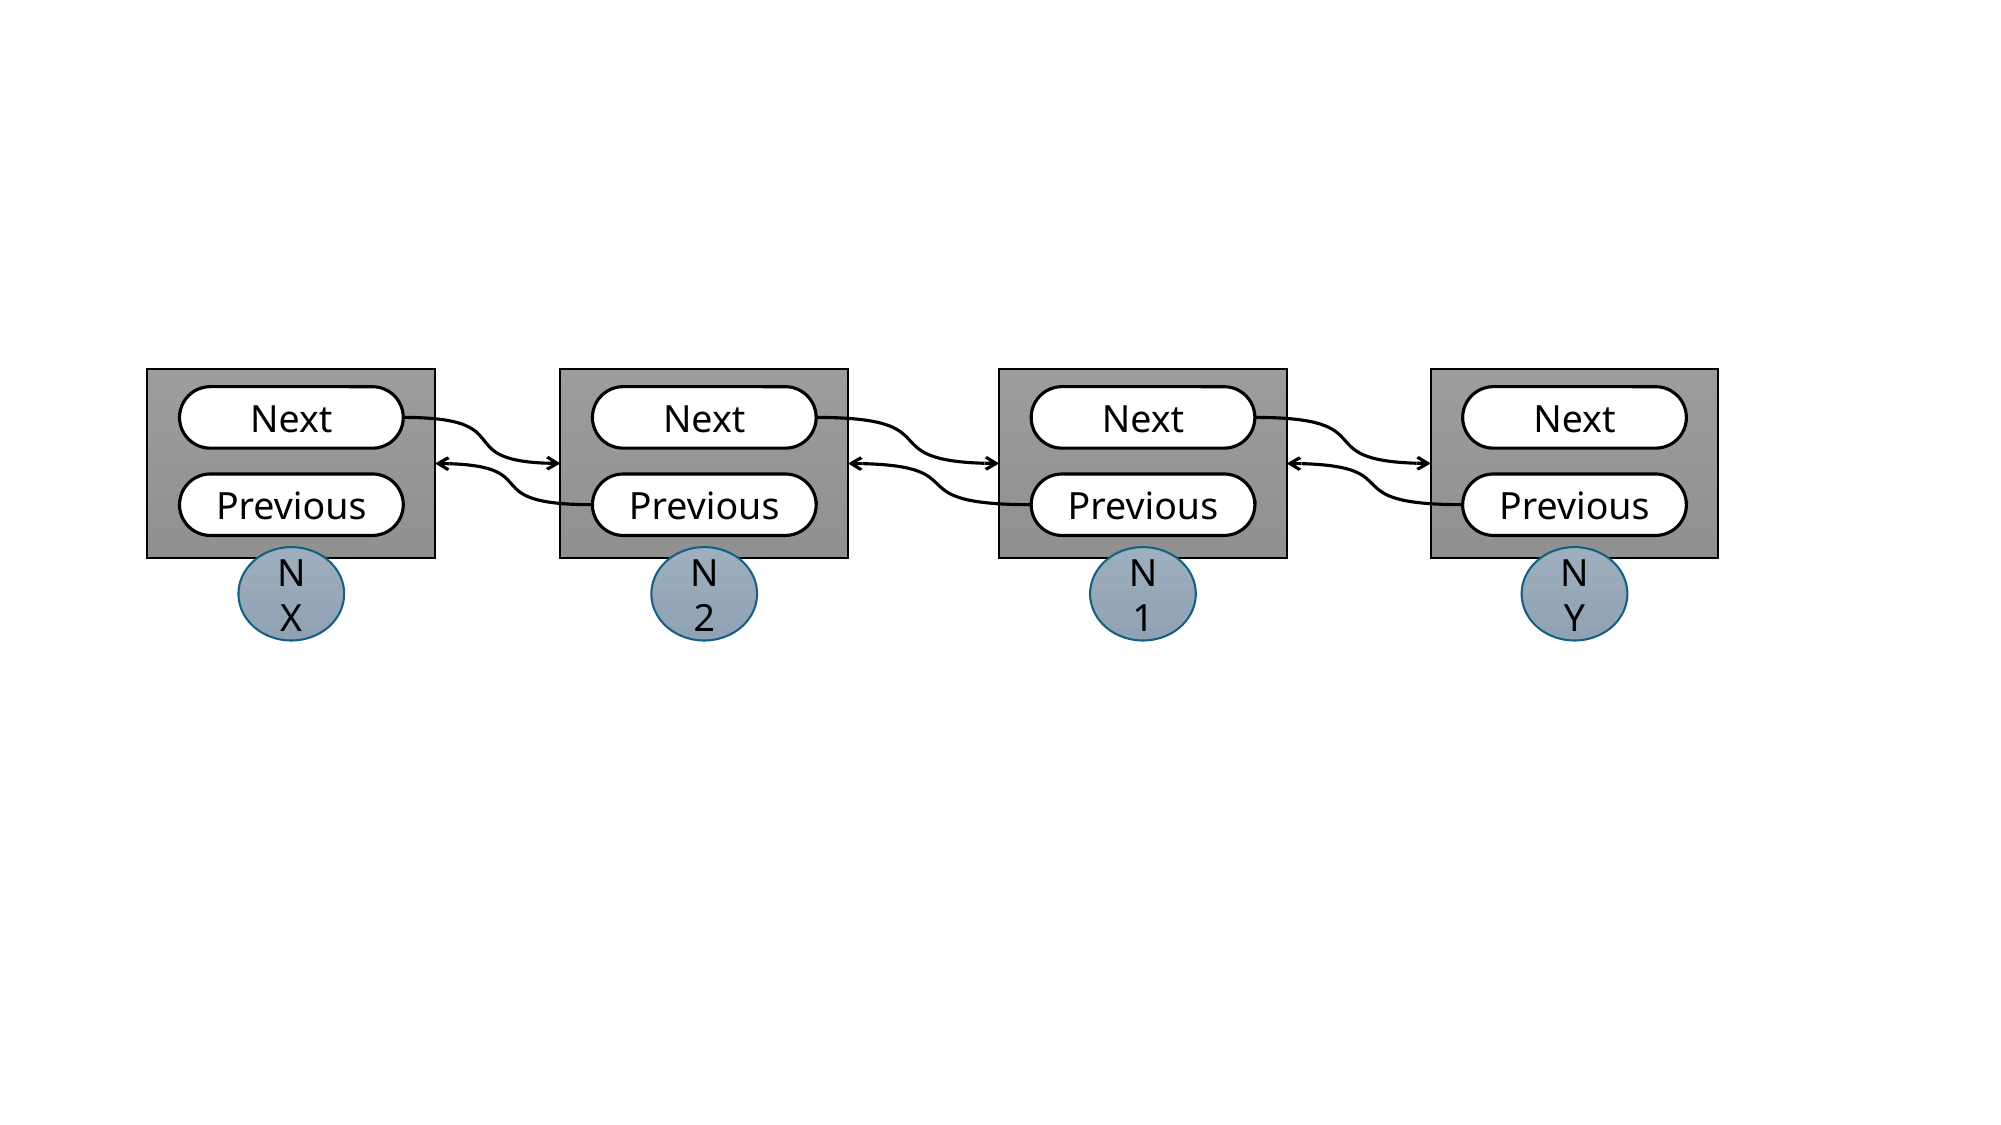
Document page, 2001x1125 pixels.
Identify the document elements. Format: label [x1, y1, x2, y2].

text_box [146, 368, 436, 642]
text_box [1430, 368, 1719, 642]
text_box [402, 416, 561, 464]
text_box [815, 416, 1000, 464]
text_box [559, 368, 849, 642]
text_box [436, 462, 593, 506]
text_box [847, 462, 1032, 506]
text_box [1286, 462, 1464, 506]
text_box [1254, 416, 1430, 464]
text_box [998, 368, 1288, 642]
